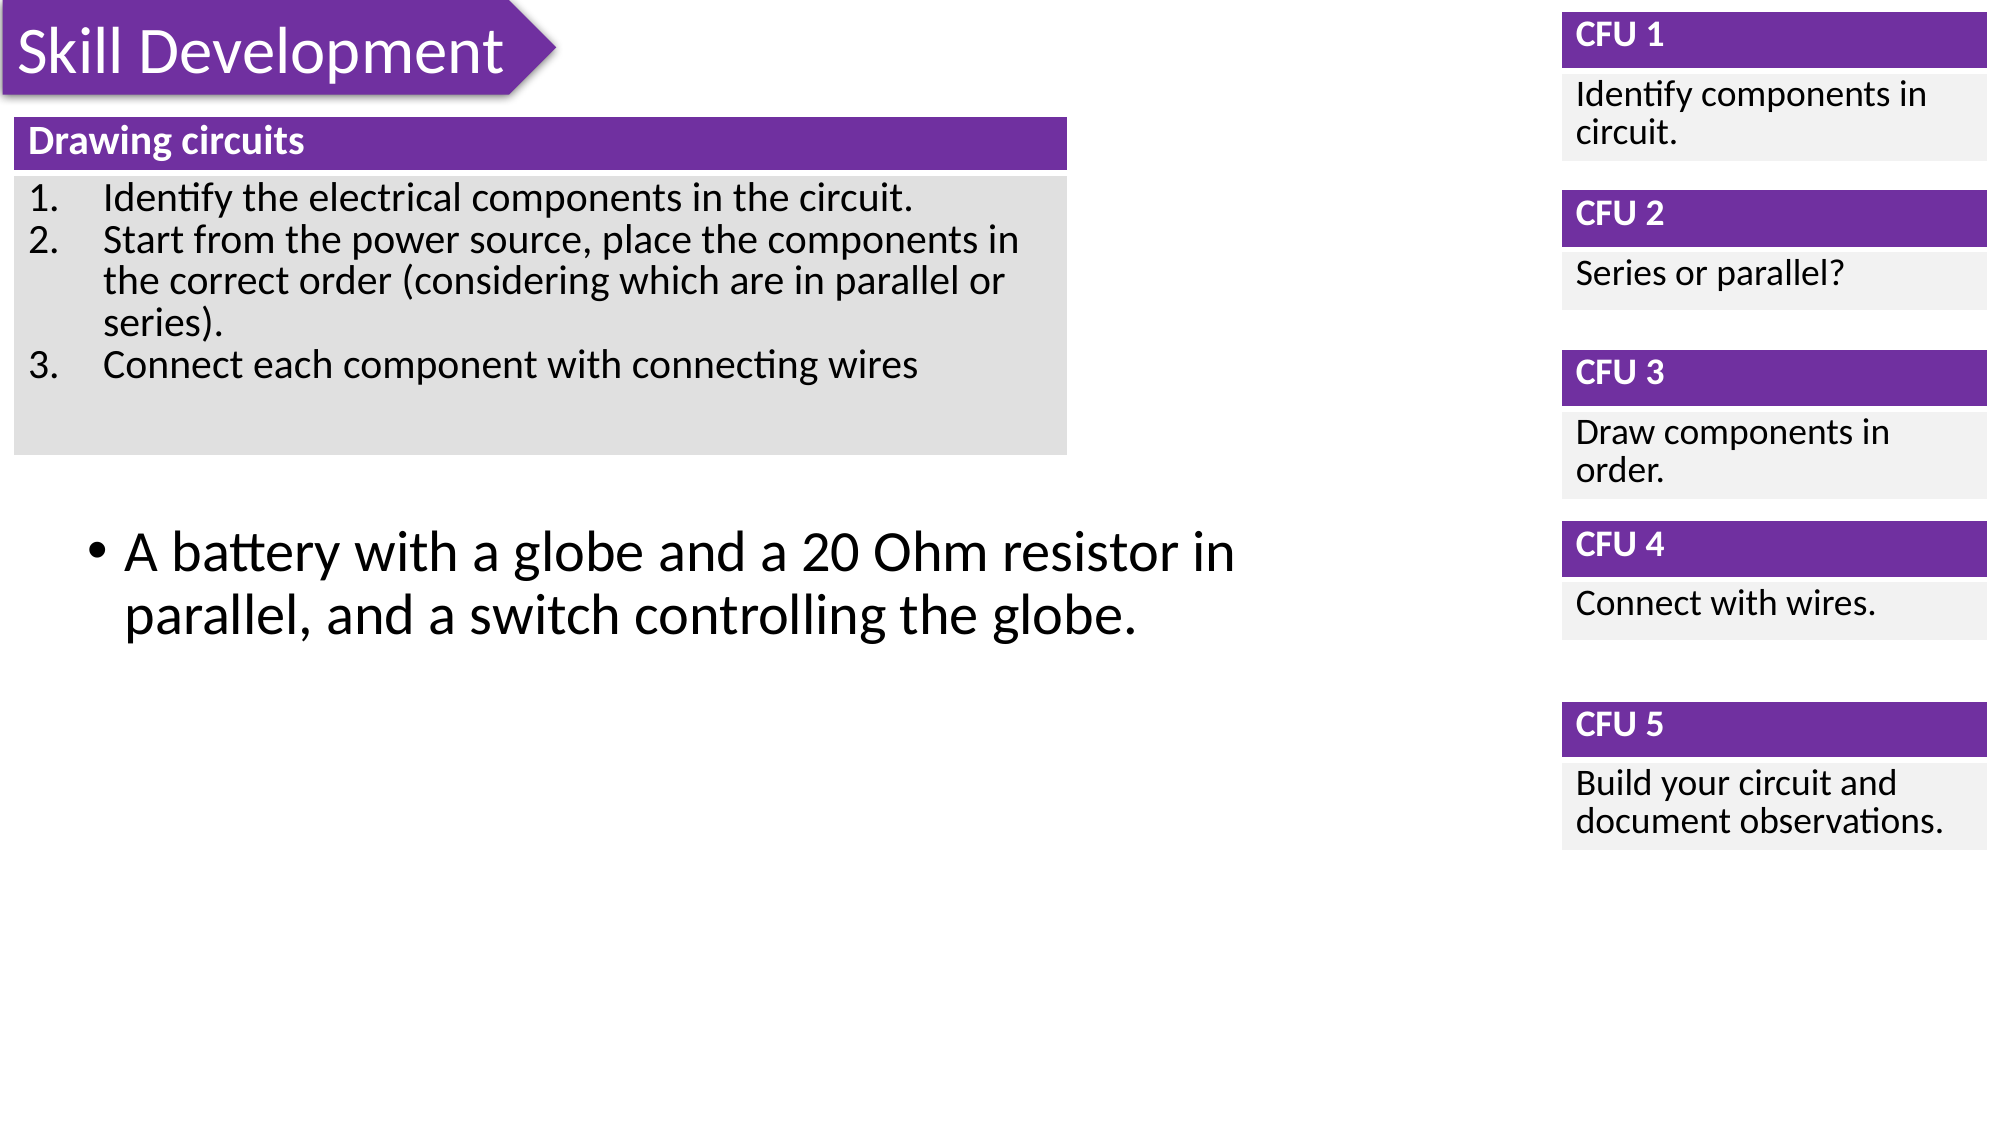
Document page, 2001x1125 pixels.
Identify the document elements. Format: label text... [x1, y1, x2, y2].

table_header CFU 2 [1562, 190, 1987, 247]
list A battery with a globe and a 20 Ohm resistor in parallel, and a switch controlling the globe. [72, 514, 1384, 678]
table_cell Connect with wires. [1562, 582, 1987, 640]
table_cell Series or parallel? [1562, 252, 1987, 310]
table_cell Identify the electrical components in the circuit. Start from the power source, place the components in the correct order (considering which are in parallel or series). Connect each component with connecting wires [14, 176, 1067, 455]
table_cell Build your circuit and document observations. [1562, 763, 1987, 850]
table_header CFU 5 [1562, 702, 1987, 757]
table_header CFU 1 [1562, 12, 1987, 68]
table_header CFU 3 [1562, 350, 1987, 406]
table_cell Draw components in order. [1562, 412, 1987, 499]
table_header CFU 4 [1562, 521, 1987, 577]
table_header Drawing circuits [14, 117, 1067, 170]
text_box Skill Development [2, 0, 557, 95]
table_cell Identify components in circuit. [1562, 74, 1987, 161]
